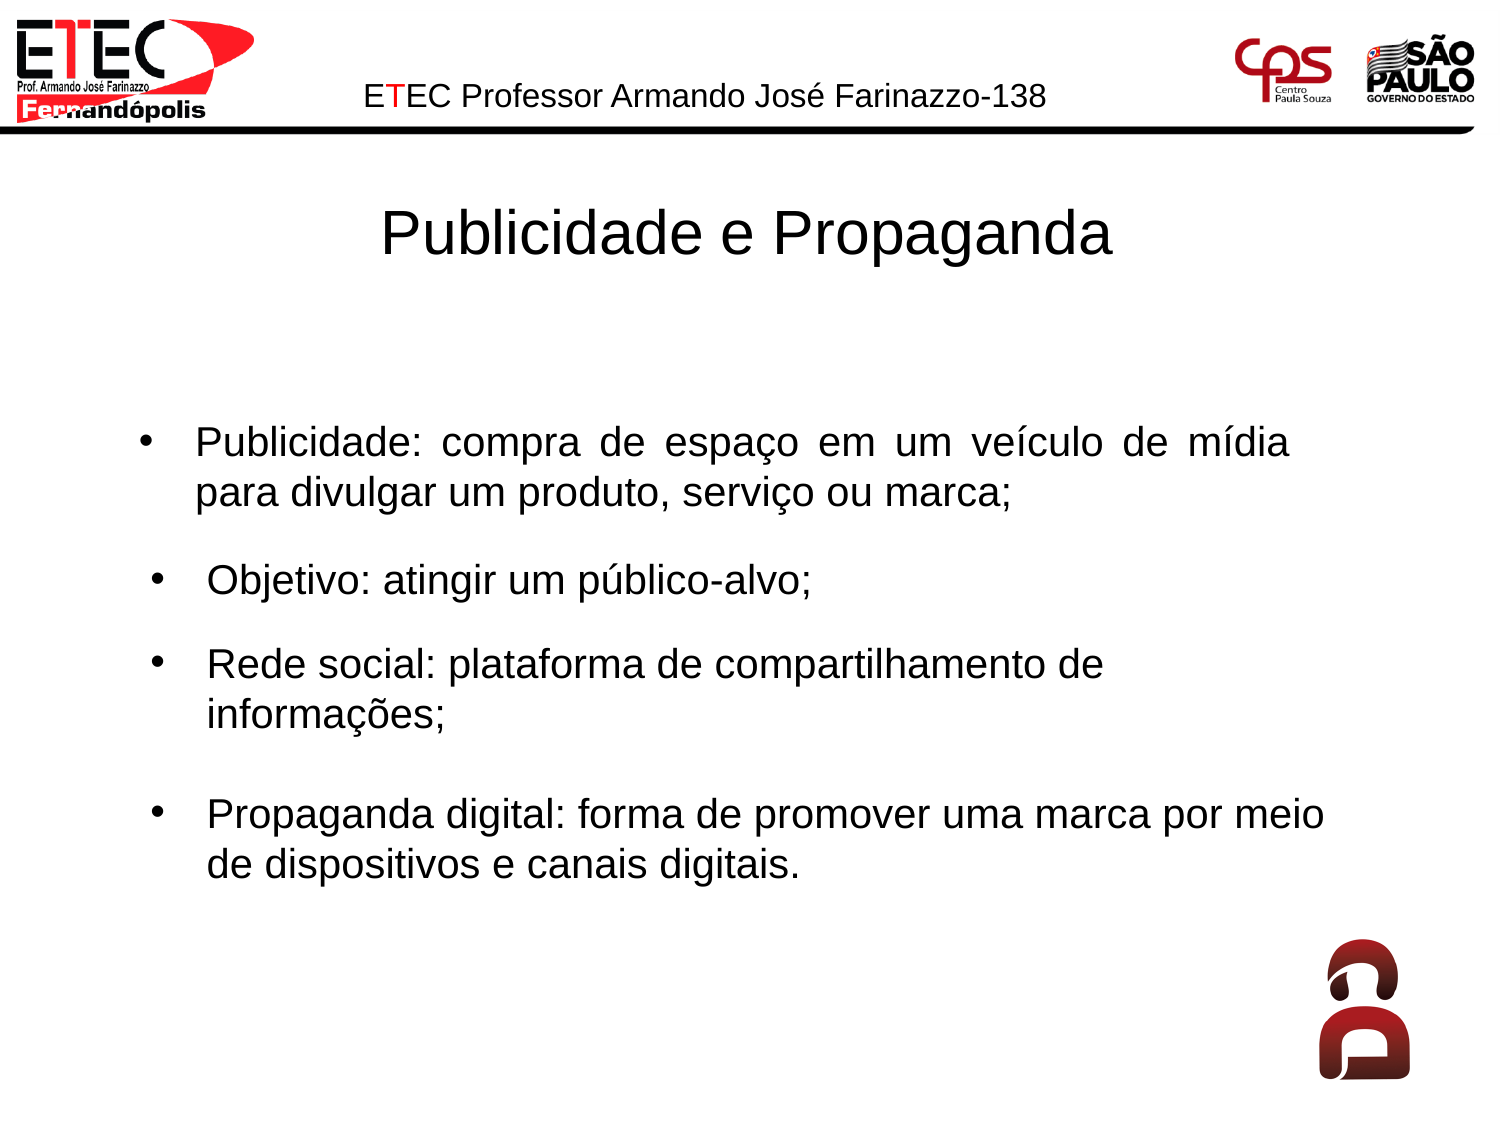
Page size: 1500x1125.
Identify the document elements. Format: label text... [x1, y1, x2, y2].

title Publicidade: compra de espaço em um veículo de mídia para divulgar um produto, serviço ou marca; [123, 454, 1306, 476]
picture [1257, 928, 1465, 1091]
text_box Rede social: plataforma de compartilhamento de informações; Propaganda digital: forma de promover uma marca por meio de dispositivos e canais digitais. [135, 629, 1365, 894]
text_box ETEC Professor Armando José Farinazzo-138 [348, 66, 1223, 122]
text_box Publicidade e Propaganda [366, 184, 1134, 275]
picture [0, 0, 1500, 149]
text_box Objetivo: atingir um público-alvo; [135, 546, 1447, 611]
